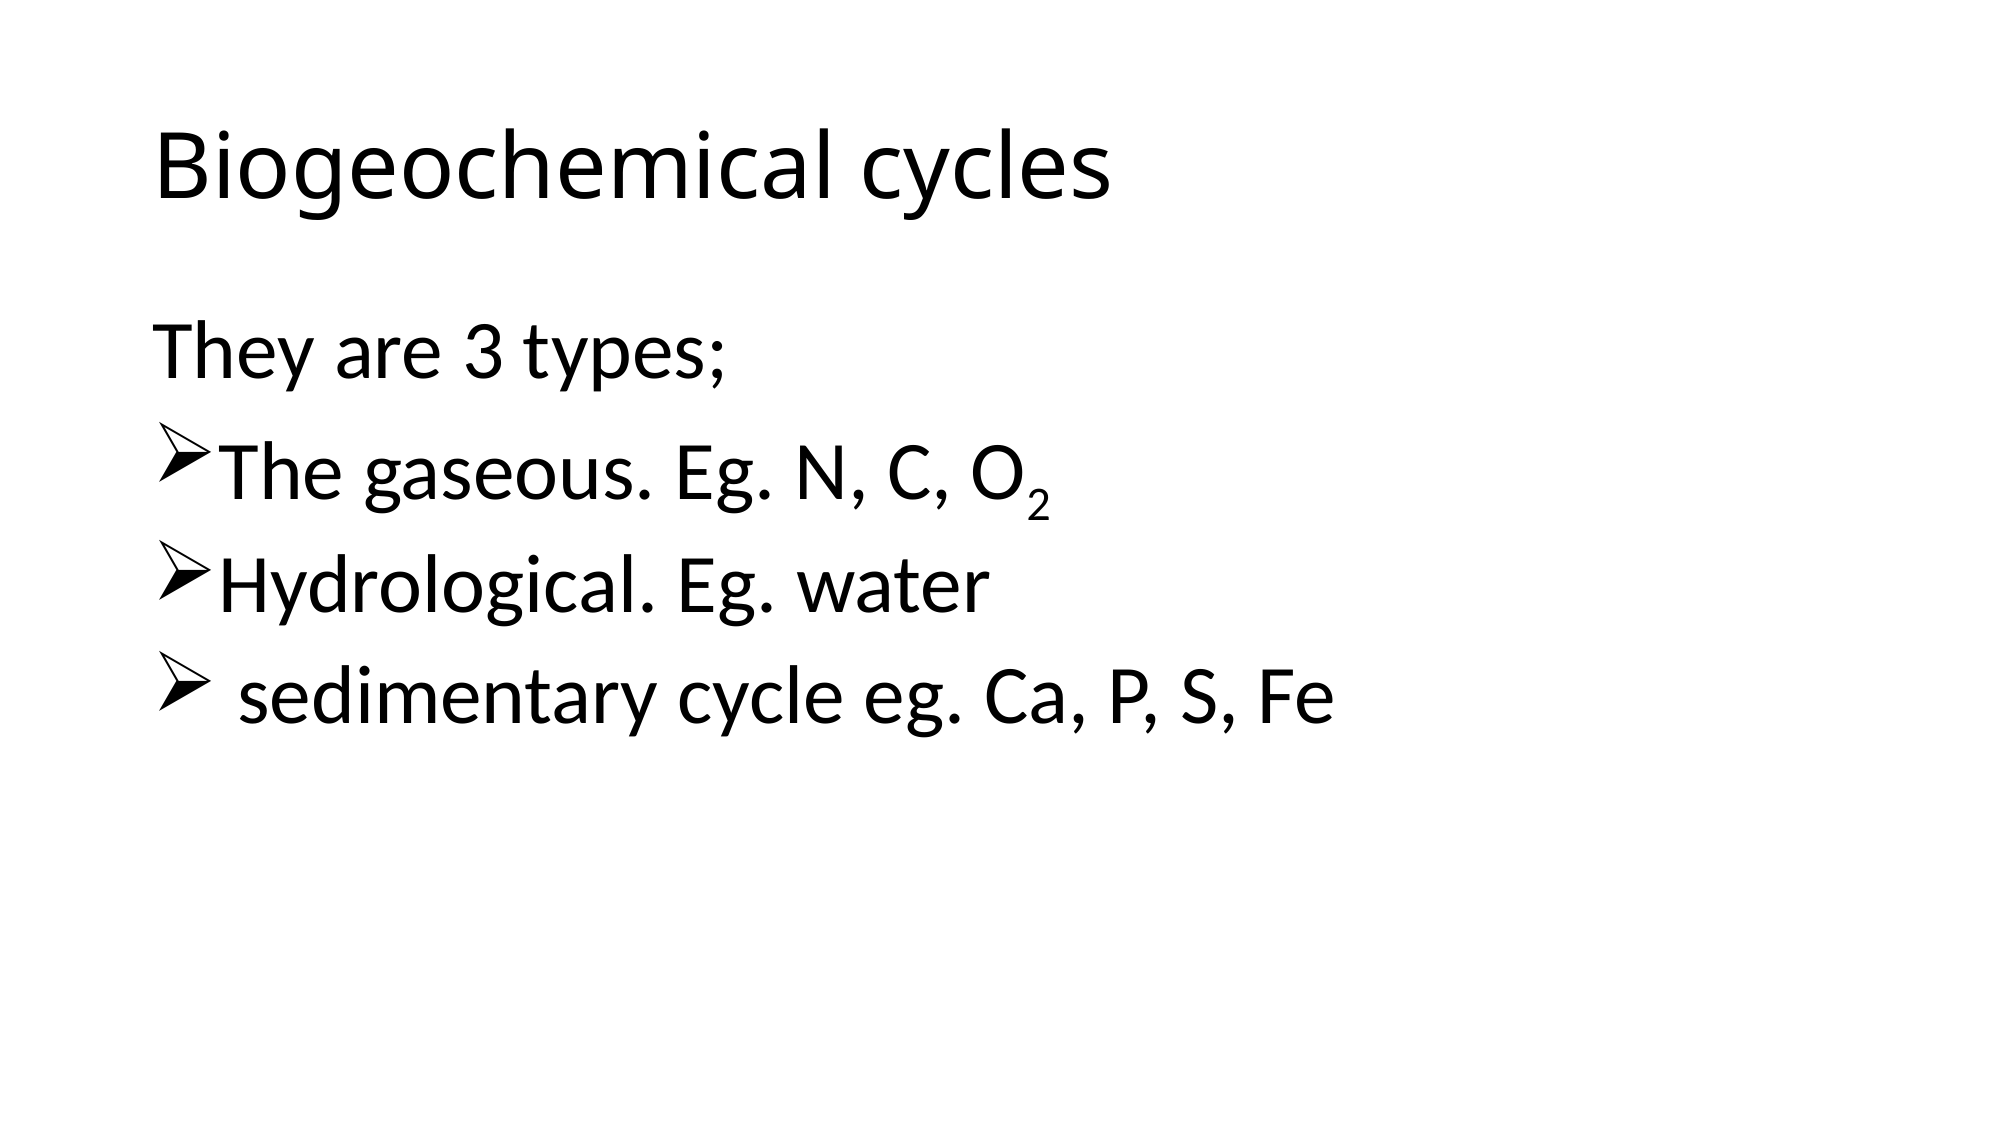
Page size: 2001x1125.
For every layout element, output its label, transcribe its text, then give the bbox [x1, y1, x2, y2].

title Biogeochemical cycles [137, 59, 1863, 278]
list They are 3 types; The gaseous. Eg. N, C, O2 Hydrological. Eg. water sedimentary cycle eg. Ca, P, S, Fe [137, 299, 1863, 1014]
